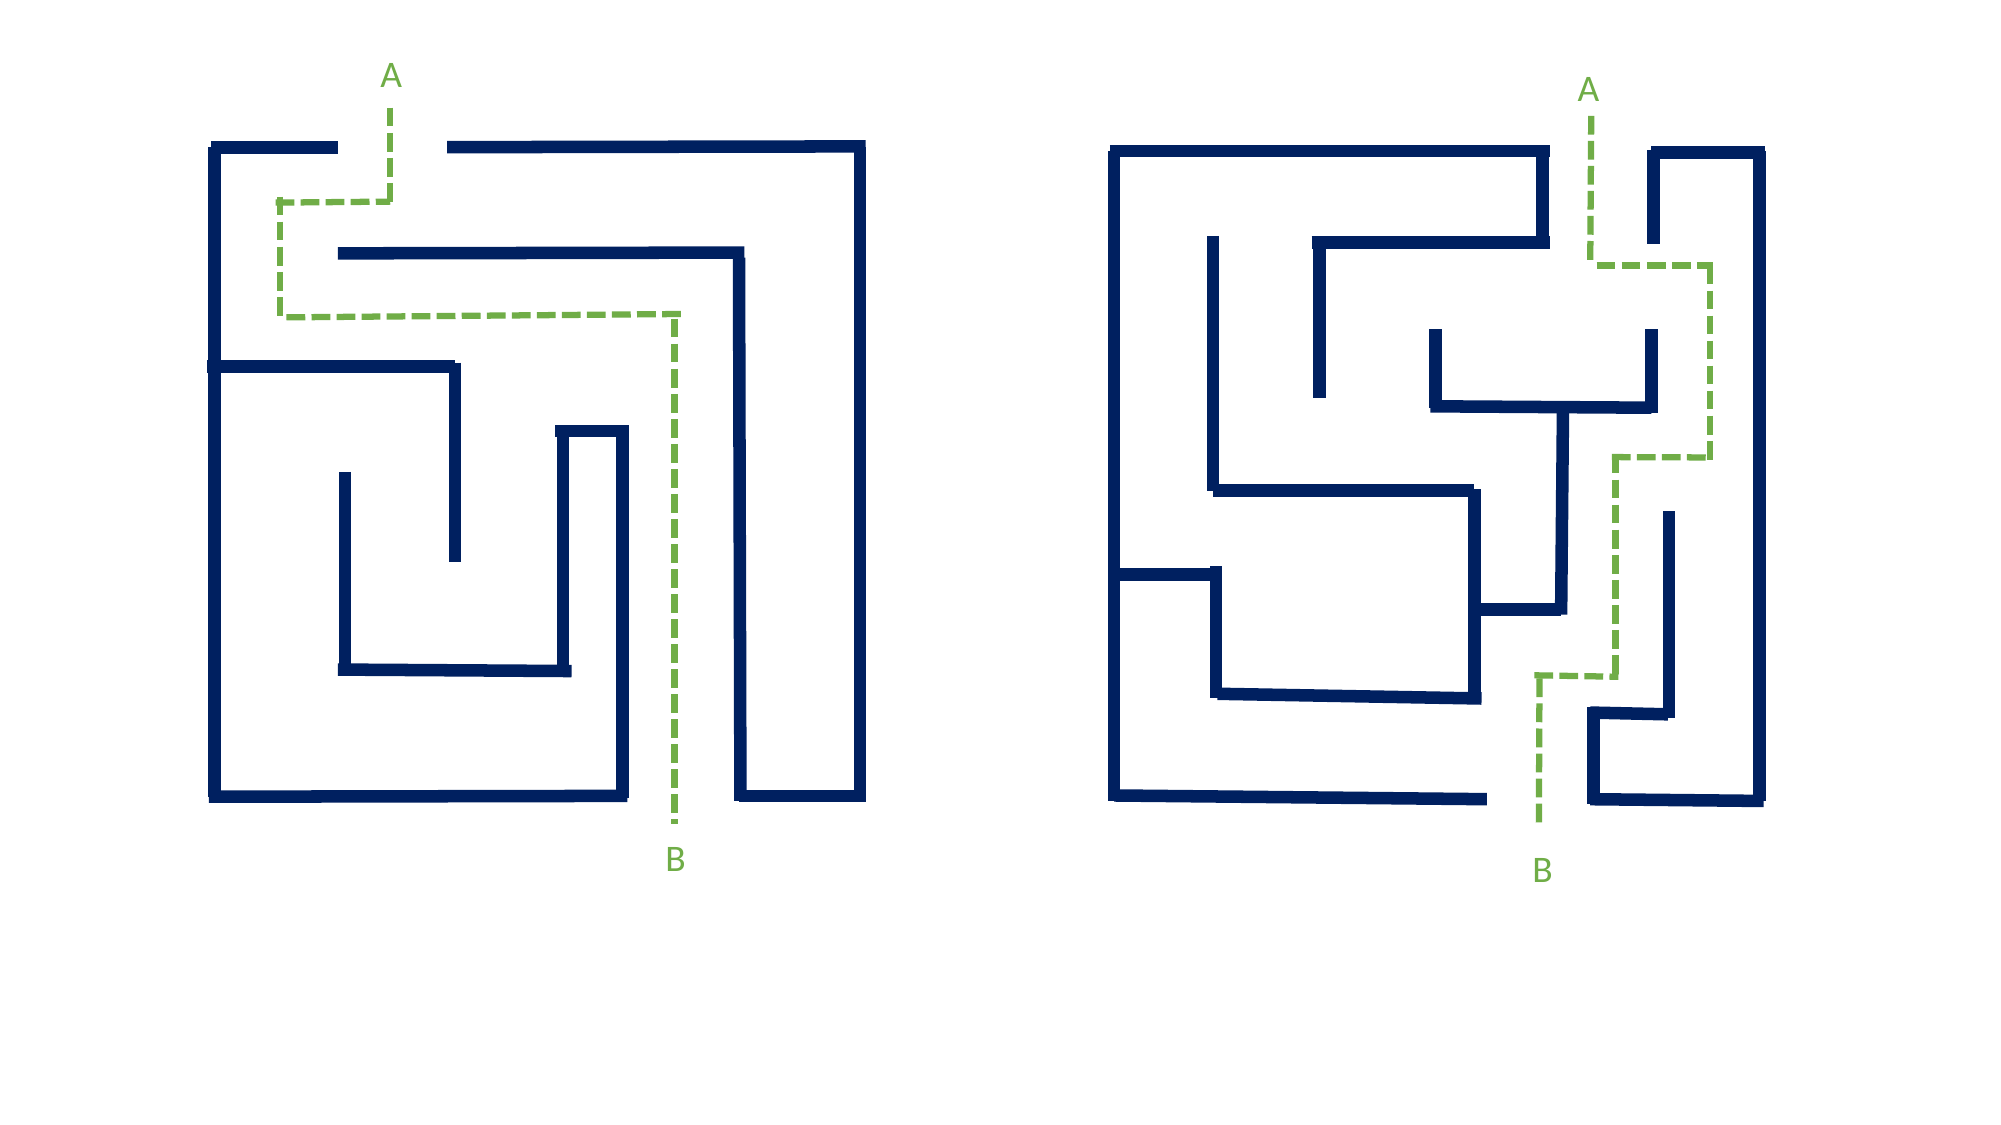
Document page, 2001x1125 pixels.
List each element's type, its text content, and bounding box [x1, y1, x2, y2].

text_box B [650, 827, 721, 887]
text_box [1217, 693, 1482, 699]
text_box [1114, 795, 1487, 800]
text_box B [1517, 837, 1588, 898]
text_box A [1563, 56, 1634, 117]
text_box A [365, 42, 436, 103]
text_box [286, 313, 682, 318]
